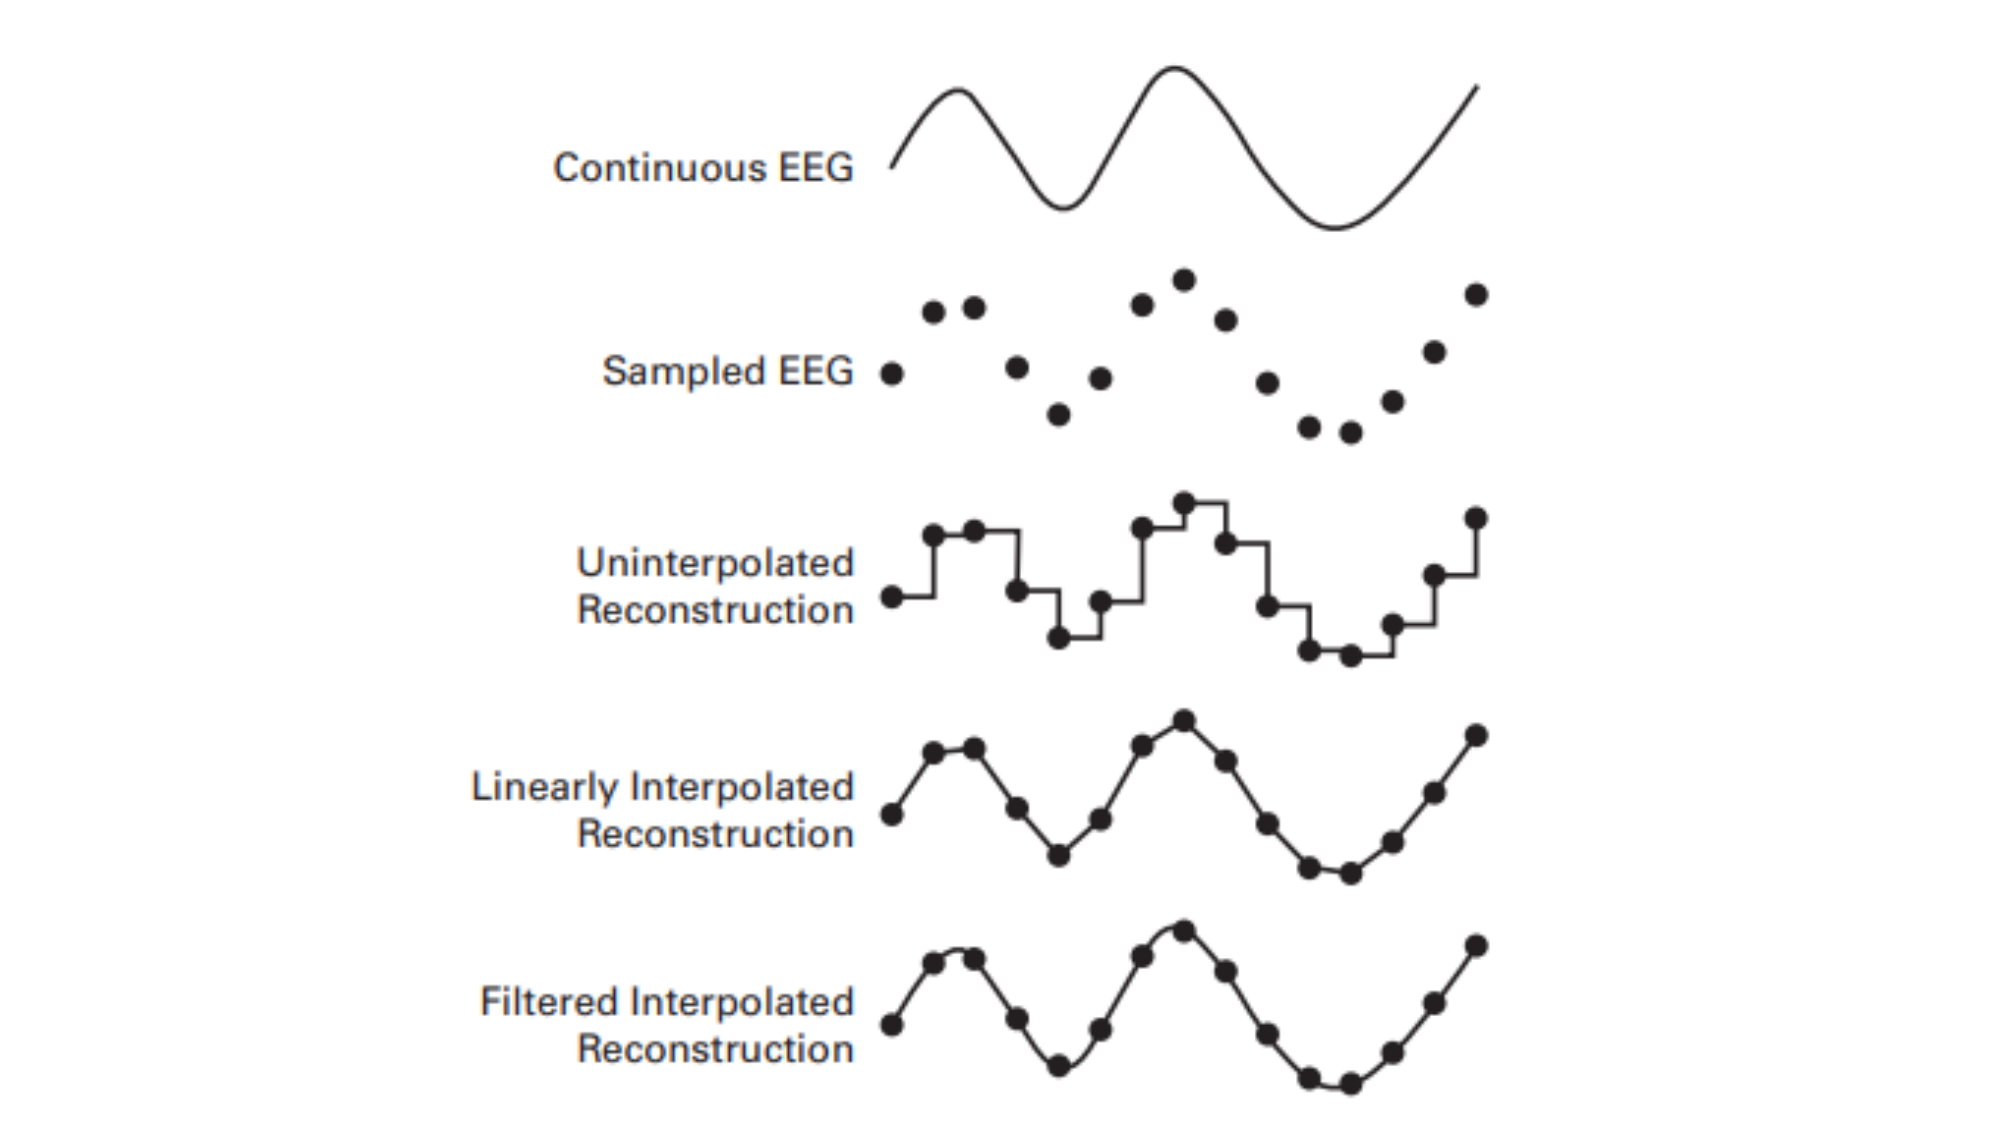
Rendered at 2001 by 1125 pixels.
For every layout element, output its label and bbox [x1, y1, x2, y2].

picture [440, 11, 1537, 1125]
